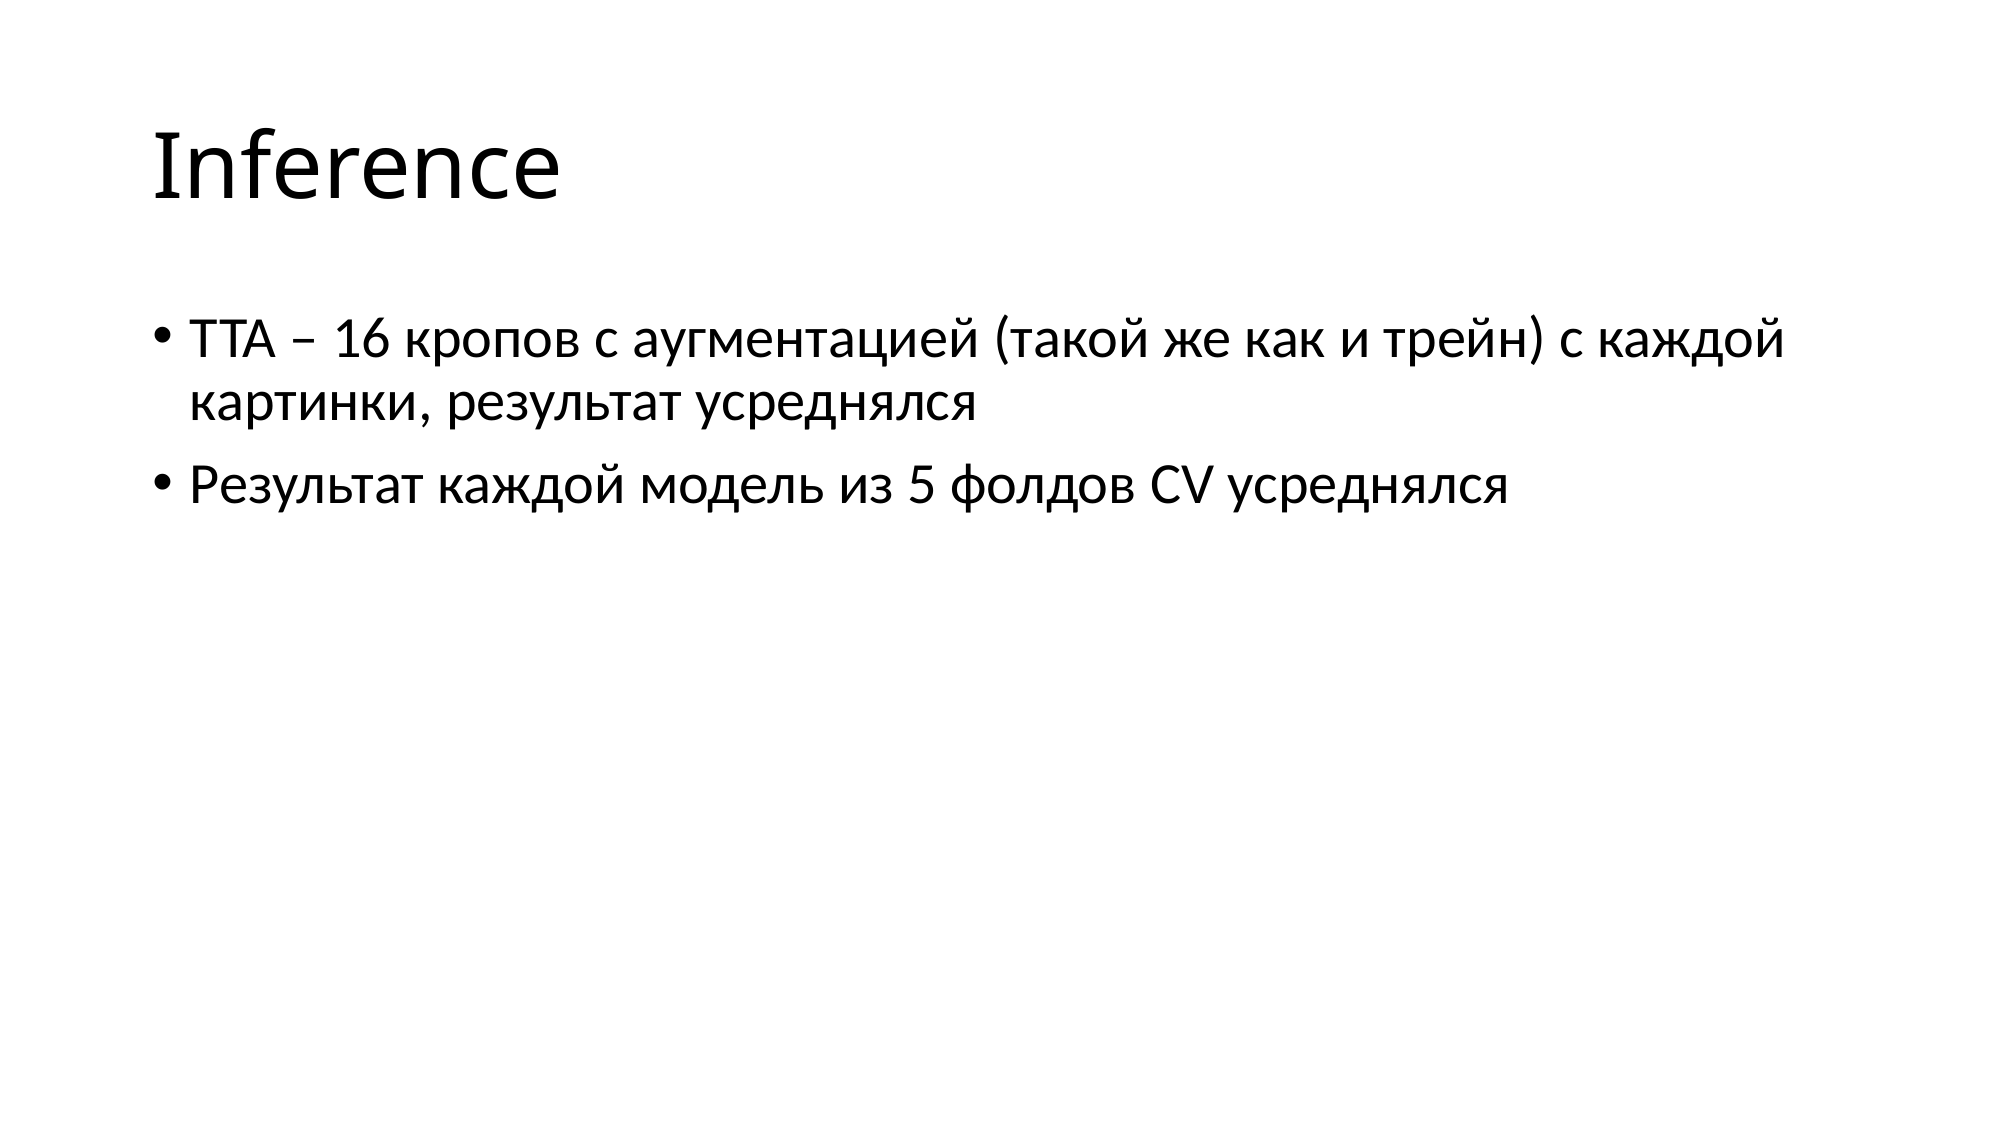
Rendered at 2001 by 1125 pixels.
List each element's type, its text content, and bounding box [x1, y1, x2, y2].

title Inference [137, 59, 1863, 278]
list TTA – 16 кропов с аугментацией (такой же как и трейн) с каждой картинки, результат усреднялся Результат каждой модель из 5 фолдов CV усреднялся [137, 299, 1863, 1014]
